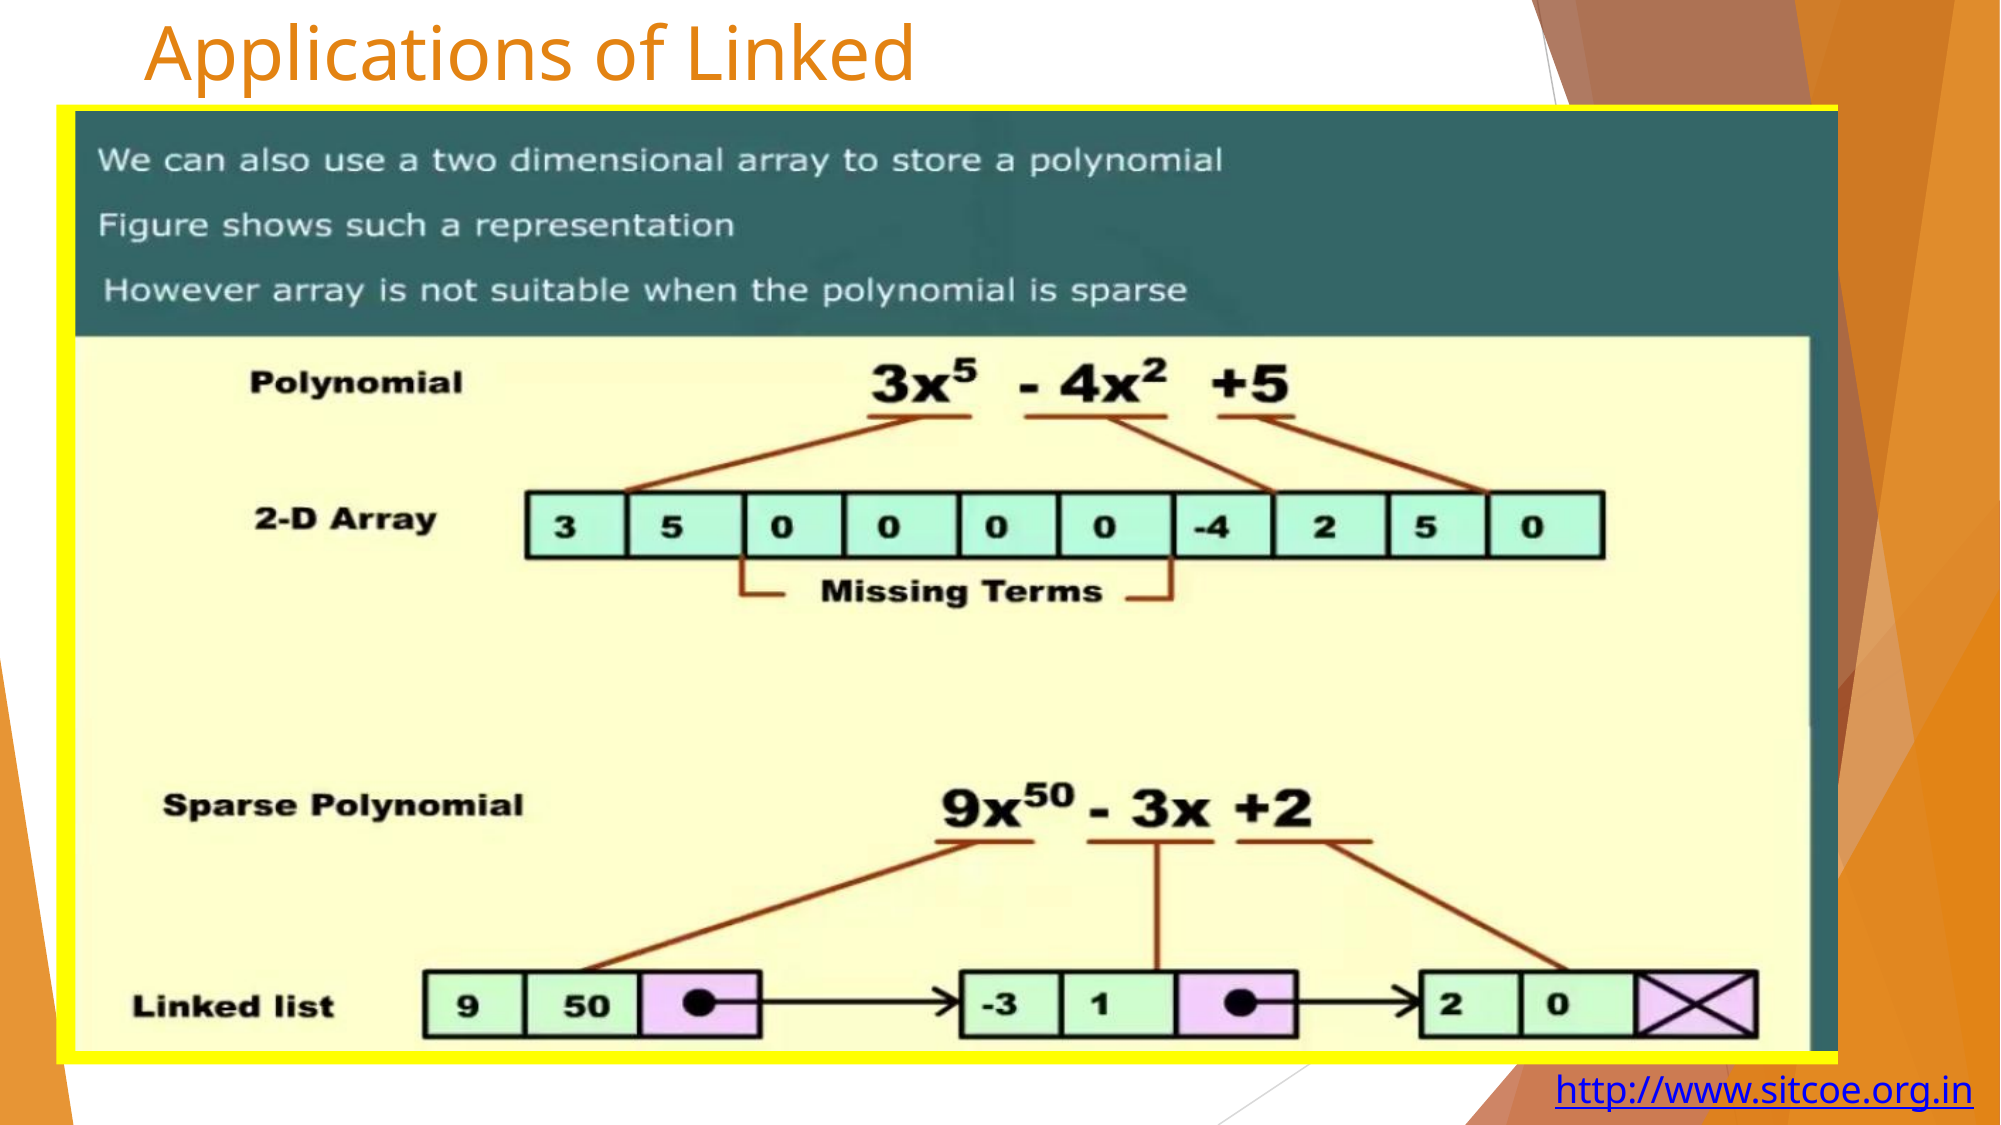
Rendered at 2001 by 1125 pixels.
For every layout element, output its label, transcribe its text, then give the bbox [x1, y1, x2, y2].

title Applications of Linked List [142, 3, 1033, 104]
text_box [56, 104, 1838, 1065]
text_box [75, 111, 1838, 1051]
text_box http://www.sitcoe.org.in [1553, 1072, 1987, 1118]
